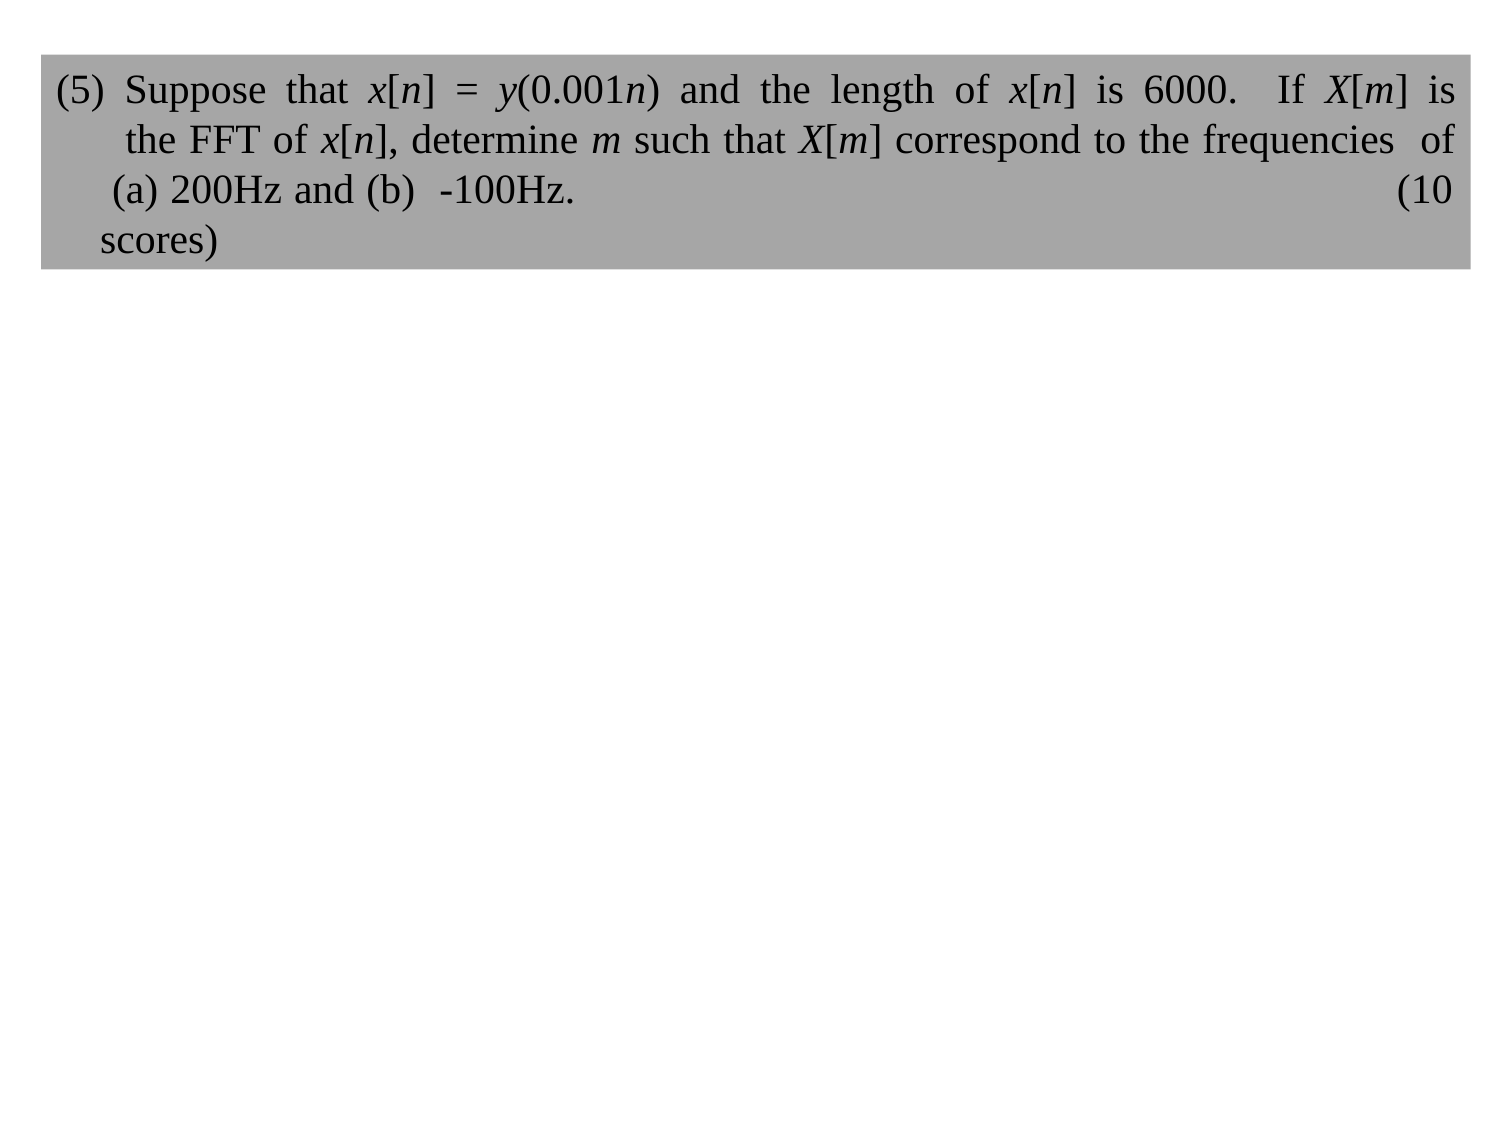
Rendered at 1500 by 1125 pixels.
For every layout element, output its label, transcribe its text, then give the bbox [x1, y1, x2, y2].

text_box (5) Suppose that x[n] = y(0.001n) and the length of x[n] is 6000. If X[m] is the FFT of x[n], determine m such that X[m] correspond to the frequencies of (a) 200Hz and (b) -100Hz. (10 scores) [41, 54, 1471, 270]
